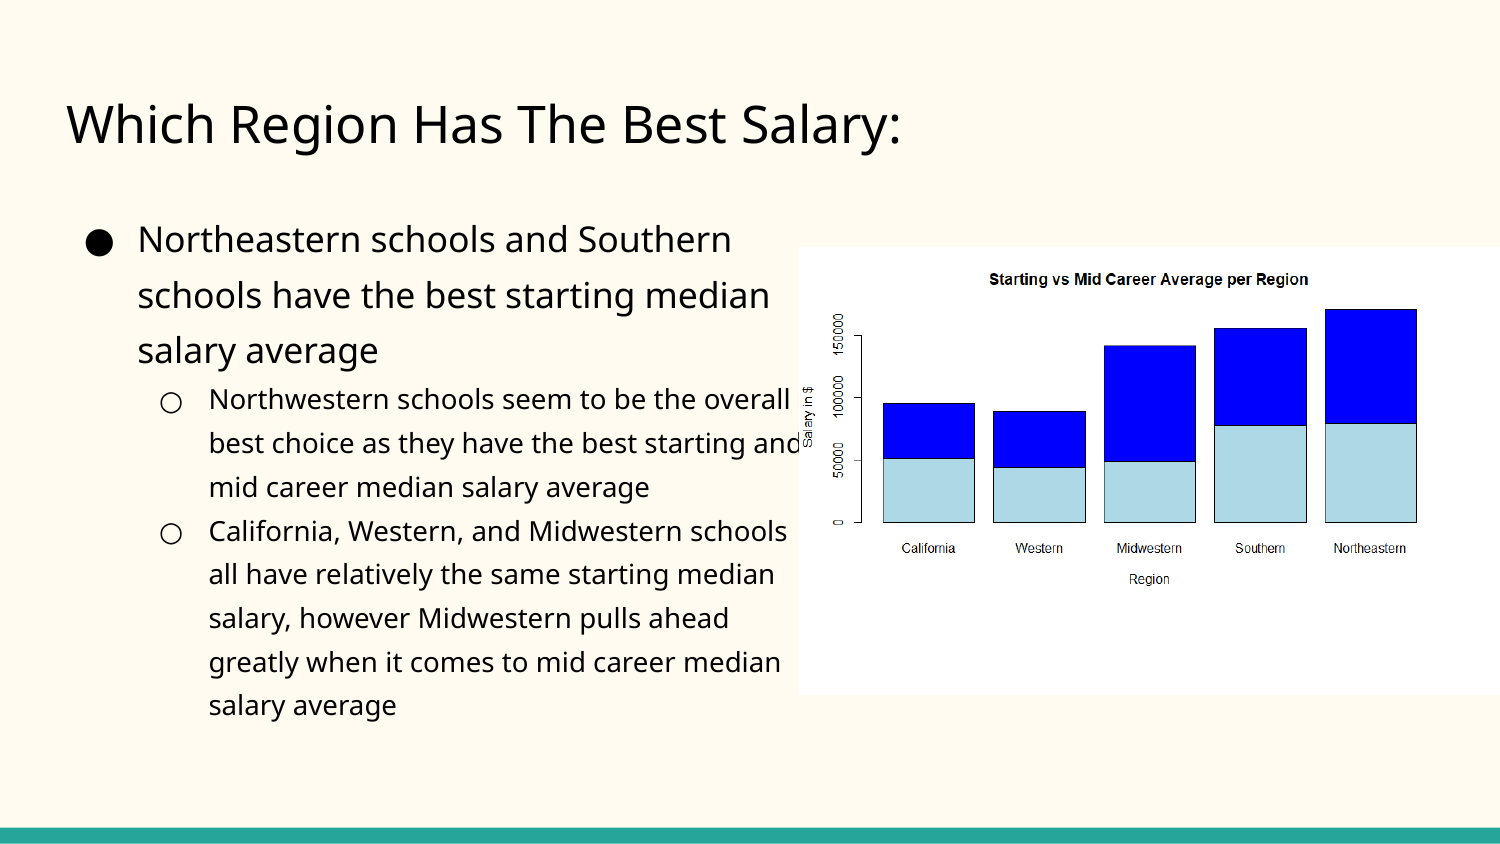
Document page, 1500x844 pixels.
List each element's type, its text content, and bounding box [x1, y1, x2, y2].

list Northeastern schools and Southern schools have the best starting median salary average Northwestern schools seem to be the overall best choice as they have the best starting and mid career median salary average California, Western, and Midwestern schools all have relatively the same starting median salary, however Midwestern pulls ahead greatly when it comes to mid career median salary average [51, 192, 825, 750]
picture [799, 246, 1500, 695]
title Which Region Has The Best Salary: [51, 72, 1449, 174]
